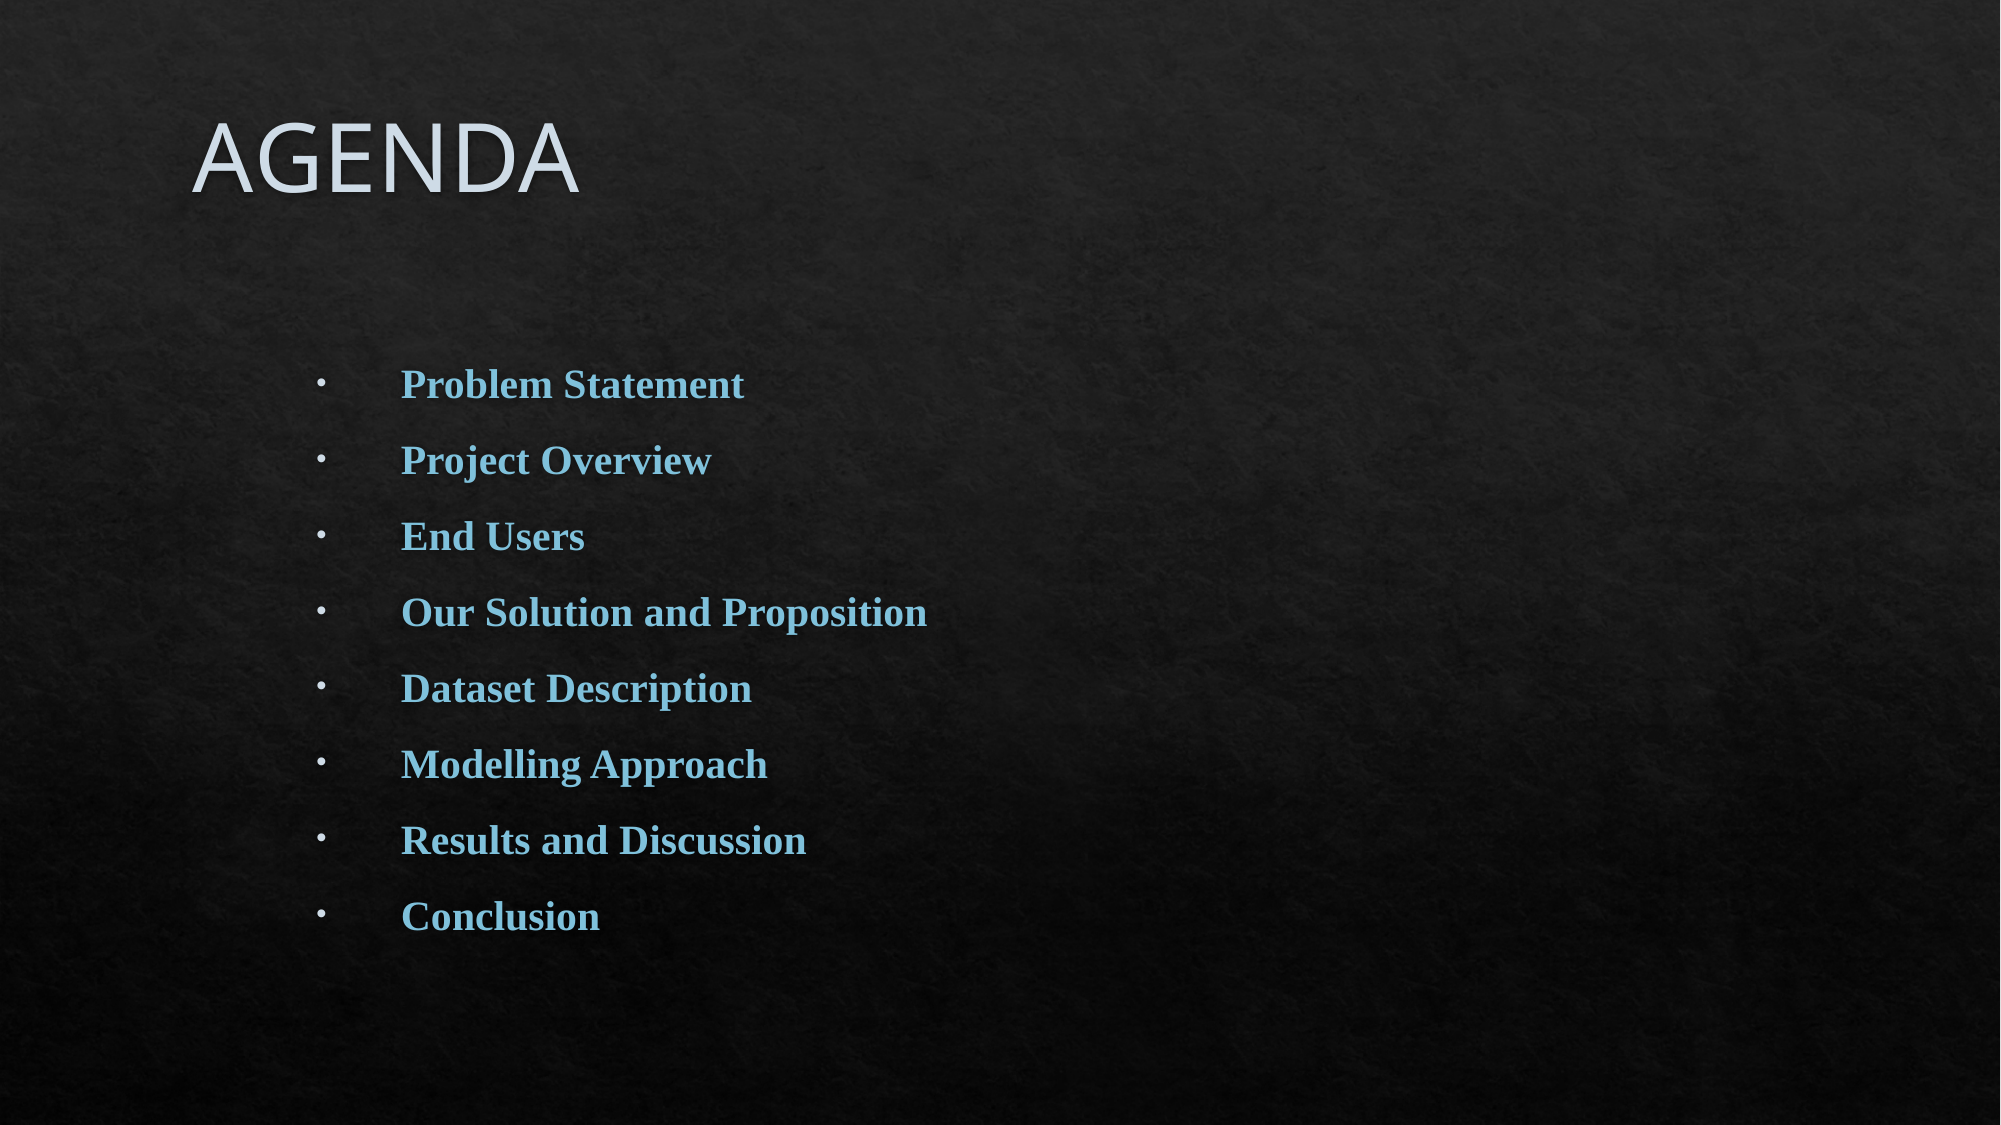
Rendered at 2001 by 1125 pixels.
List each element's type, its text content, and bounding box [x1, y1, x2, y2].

title AGENDA [0, 58, 1236, 266]
list Problem Statement Project Overview End Users Our Solution and Proposition Dataset Description Modelling Approach Results and Discussion Conclusion [301, 344, 2000, 955]
